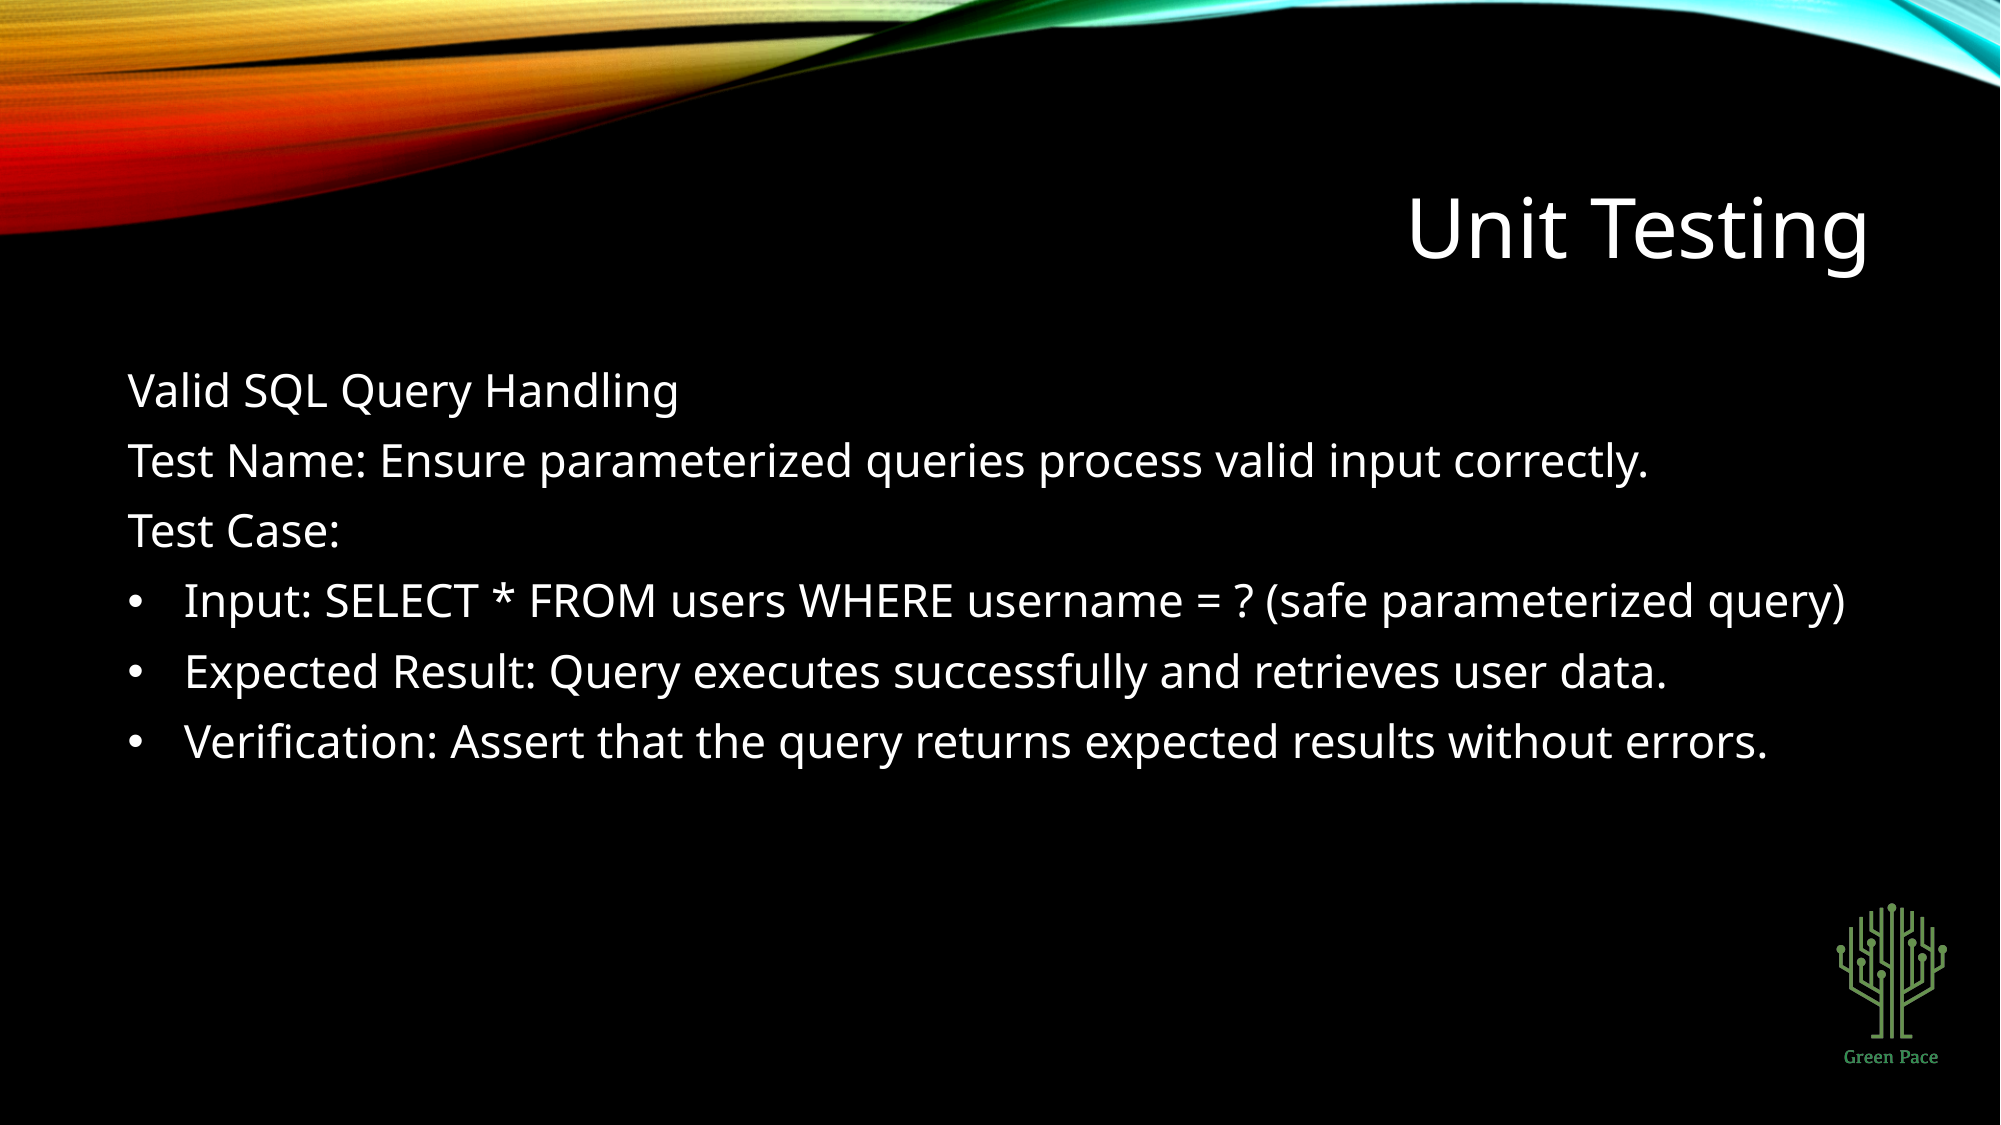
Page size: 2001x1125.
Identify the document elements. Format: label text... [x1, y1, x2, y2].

picture [0, 0, 2000, 237]
picture [1817, 892, 1964, 1082]
title Unit Testing [474, 125, 1888, 338]
list Valid SQL Query Handling Test Name: Ensure parameterized queries process valid input correctly. Test Case: Input: SELECT * FROM users WHERE username = ? (safe parameterized query) Expected Result: Query executes successfully and retrieves user data. Verification: Assert that the query returns expected results without errors. [112, 360, 1888, 1021]
